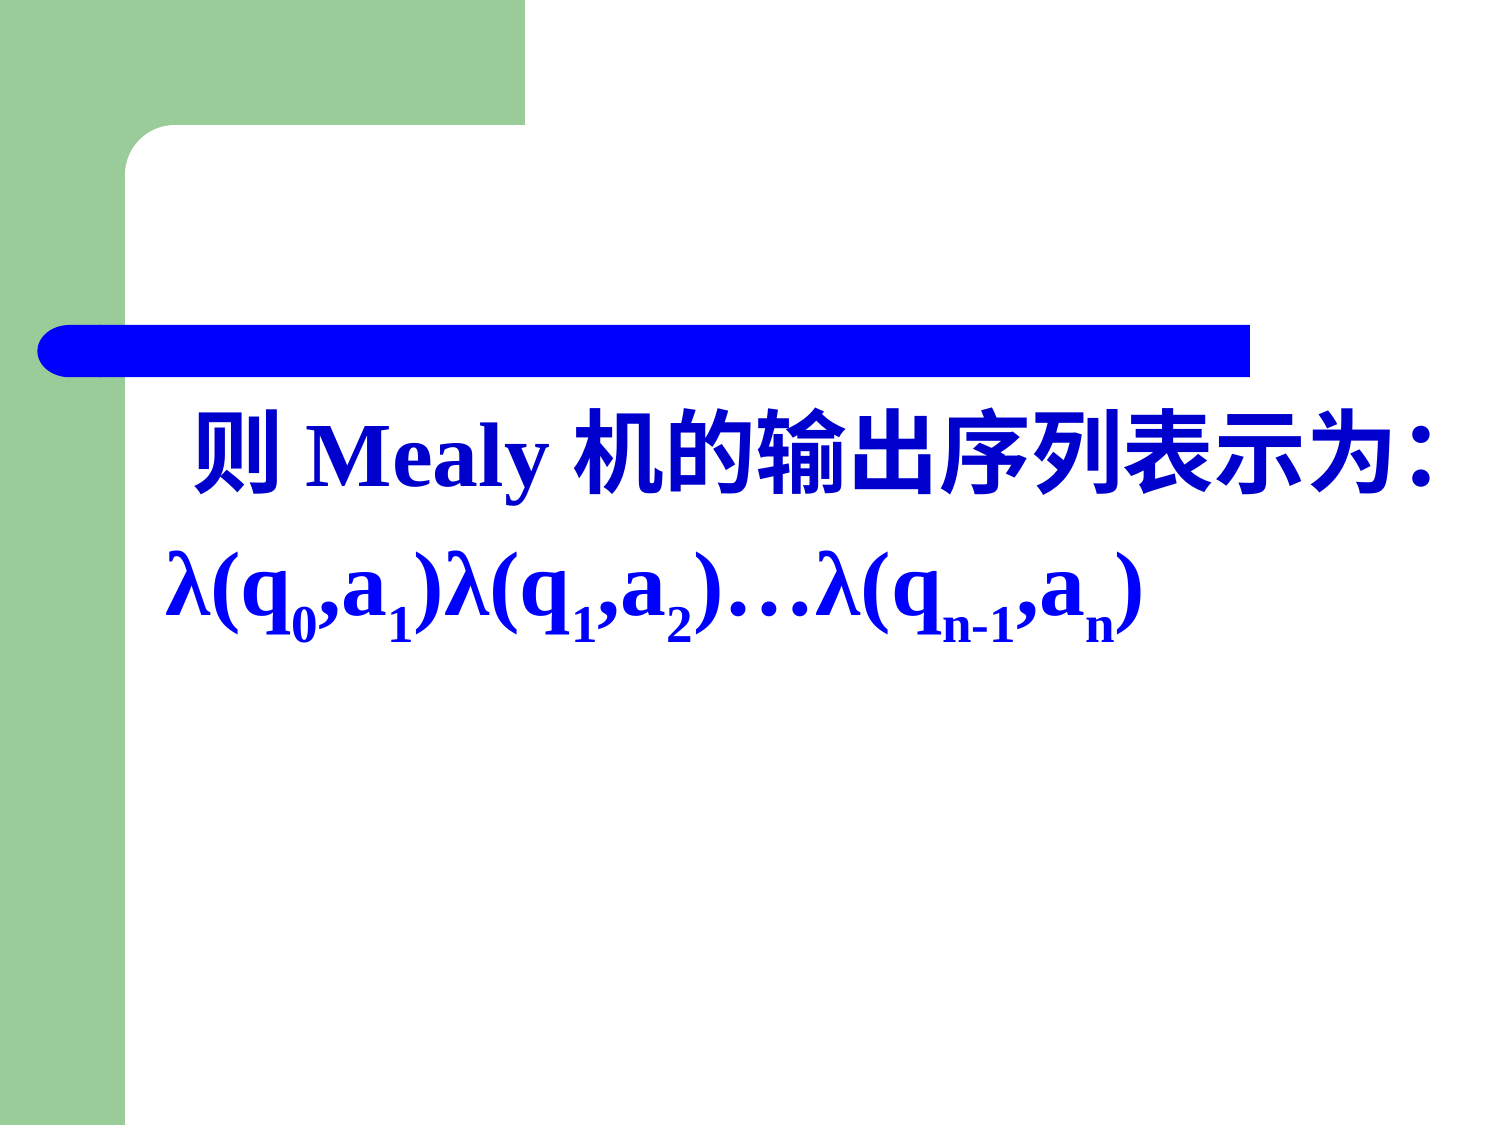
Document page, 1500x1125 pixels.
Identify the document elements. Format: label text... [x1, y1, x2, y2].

list 则Mealy机的输出序列表示为： λ(q0,a1)λ(q1,a2)…λ(qn-1,an) [149, 387, 1463, 1001]
